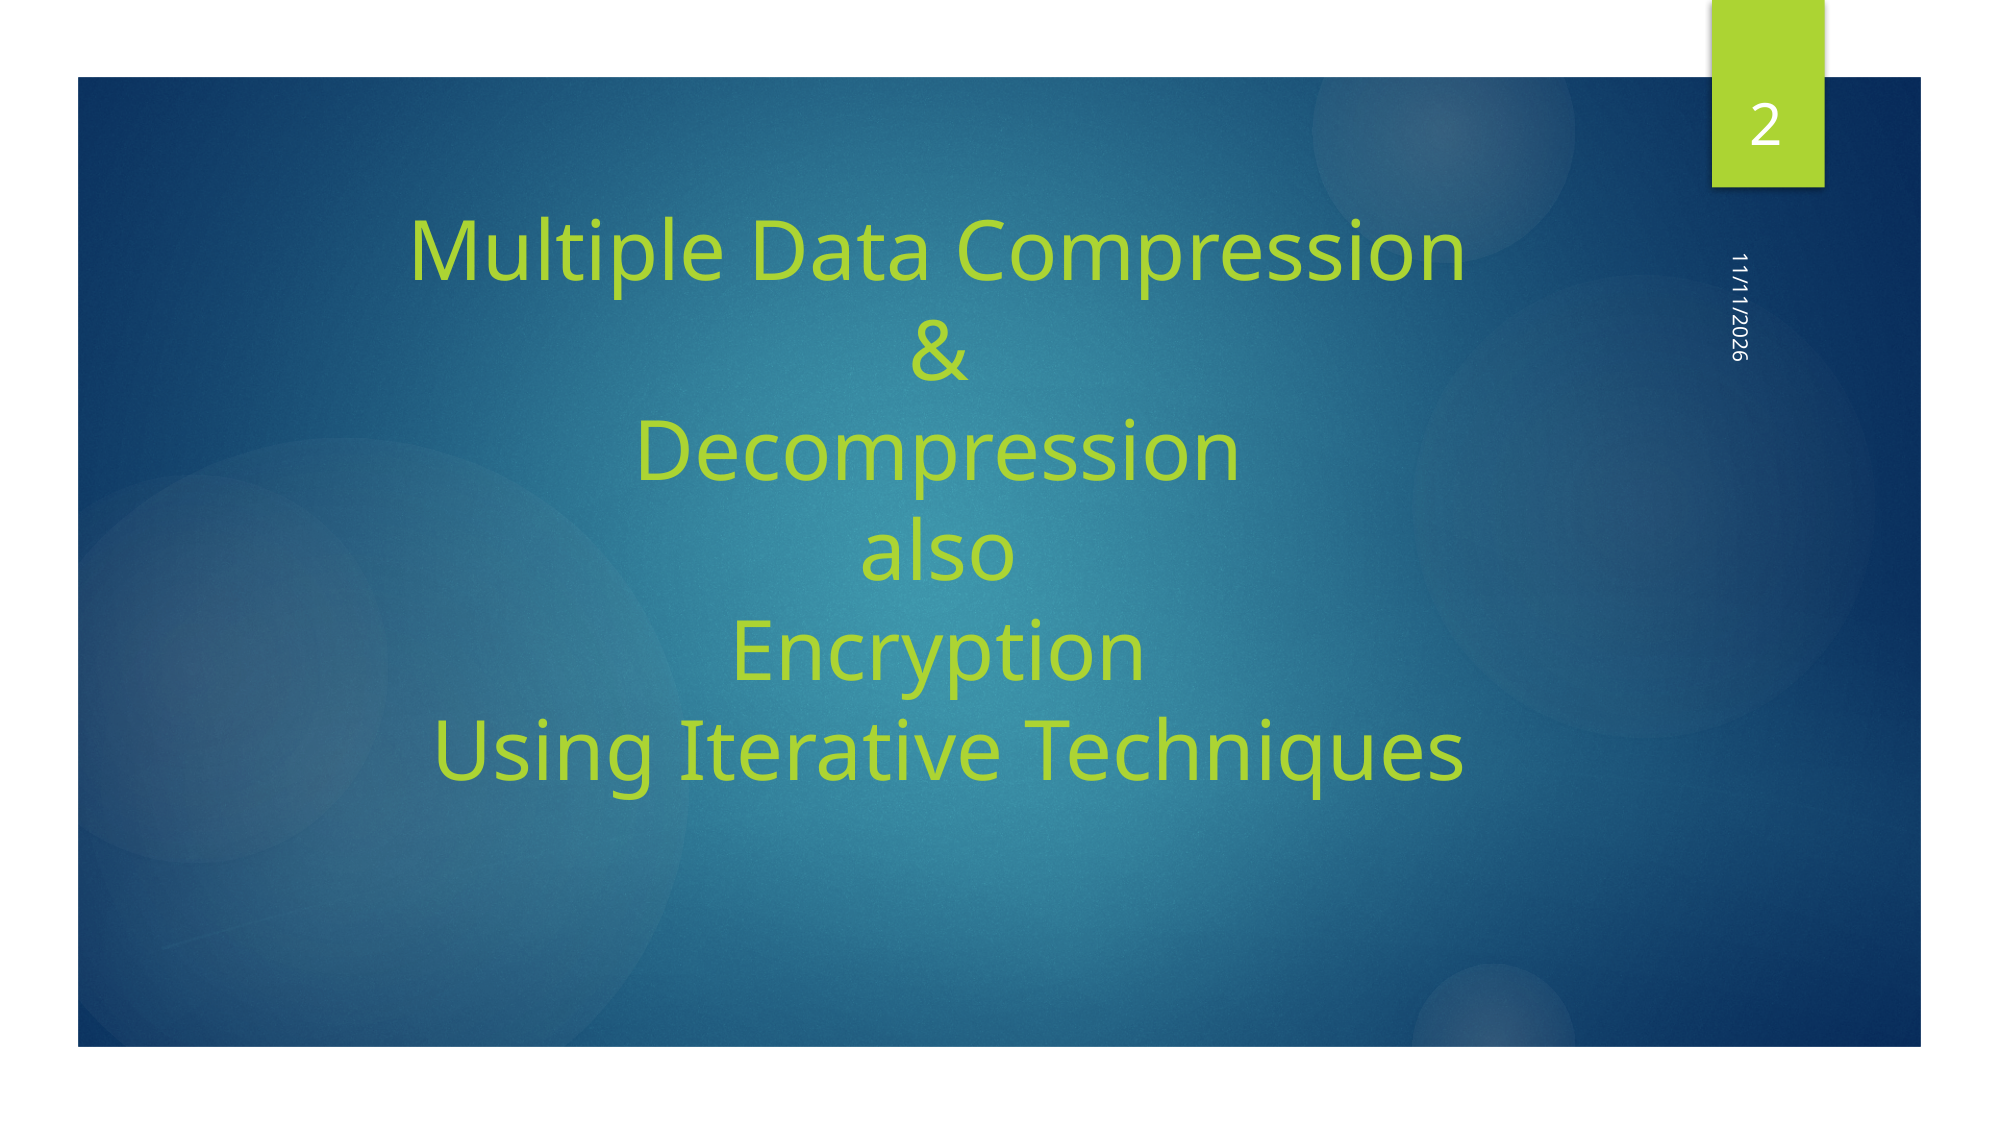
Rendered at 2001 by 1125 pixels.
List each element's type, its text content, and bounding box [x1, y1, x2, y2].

slide_number 13-Nov-17 [1711, 237, 1762, 401]
title Multiple Data Compression & Decompression also Encryption Using Iterative Techniques [154, 23, 1745, 805]
slide_number 2 [1698, 48, 1836, 174]
